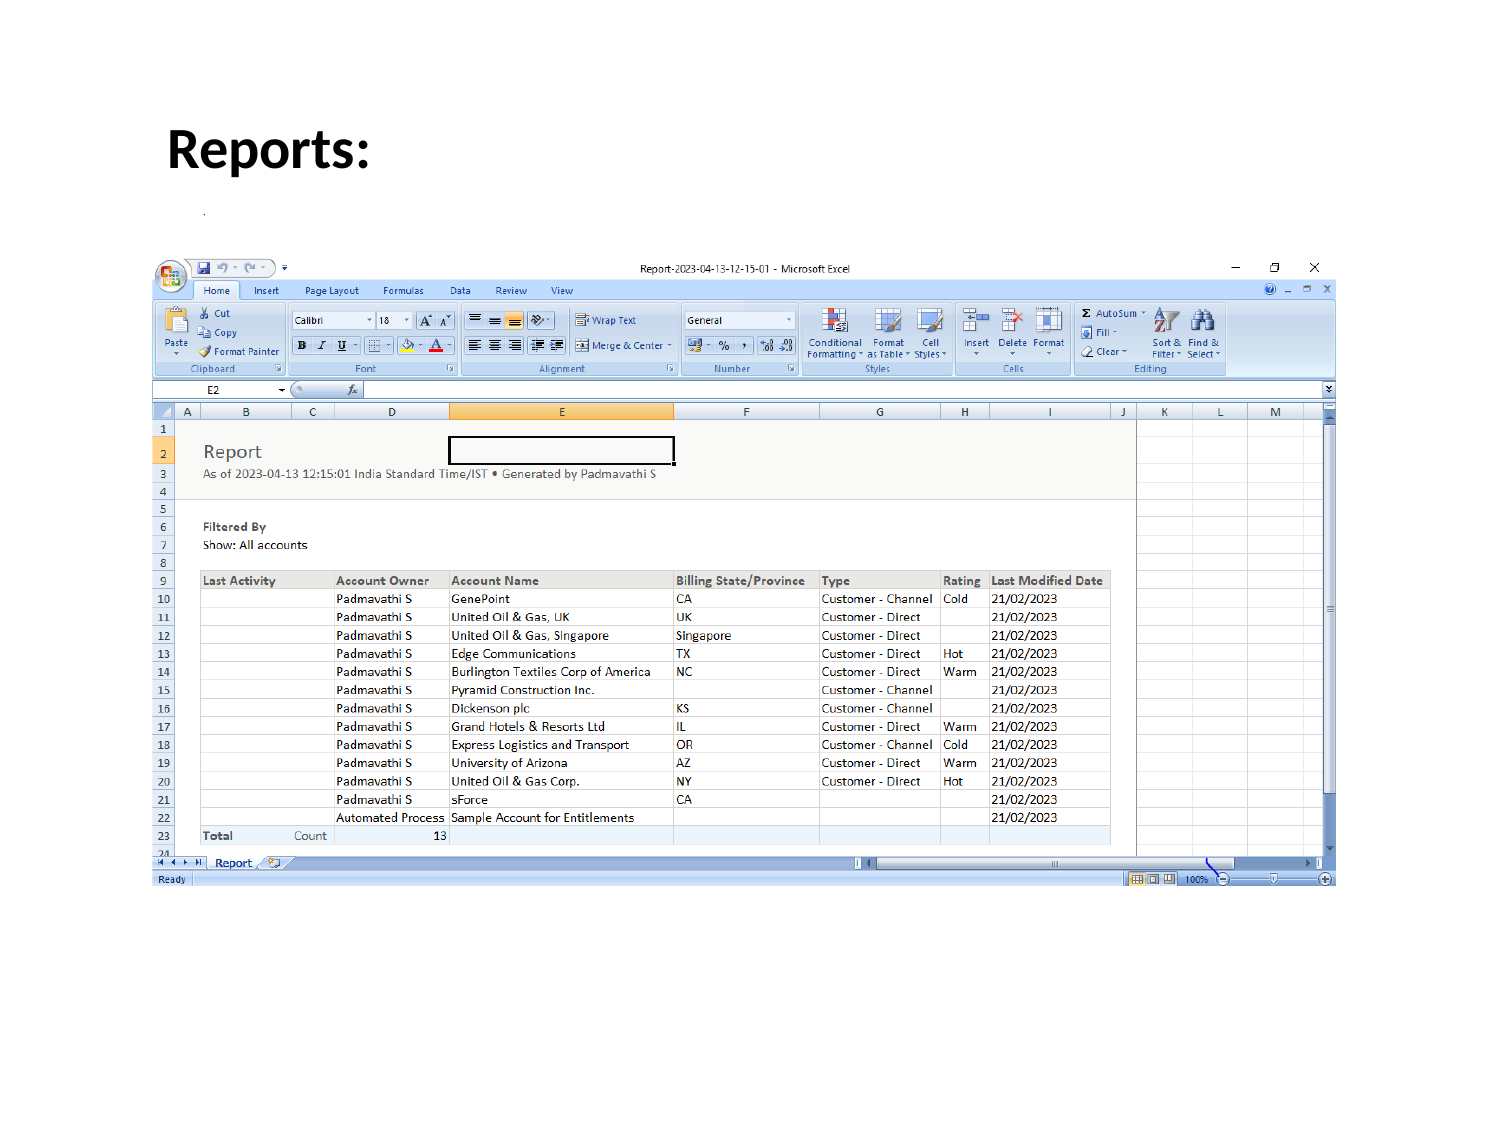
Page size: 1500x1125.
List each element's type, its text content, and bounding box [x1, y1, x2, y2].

title Reports: [152, 35, 1336, 188]
picture [152, 210, 1337, 887]
